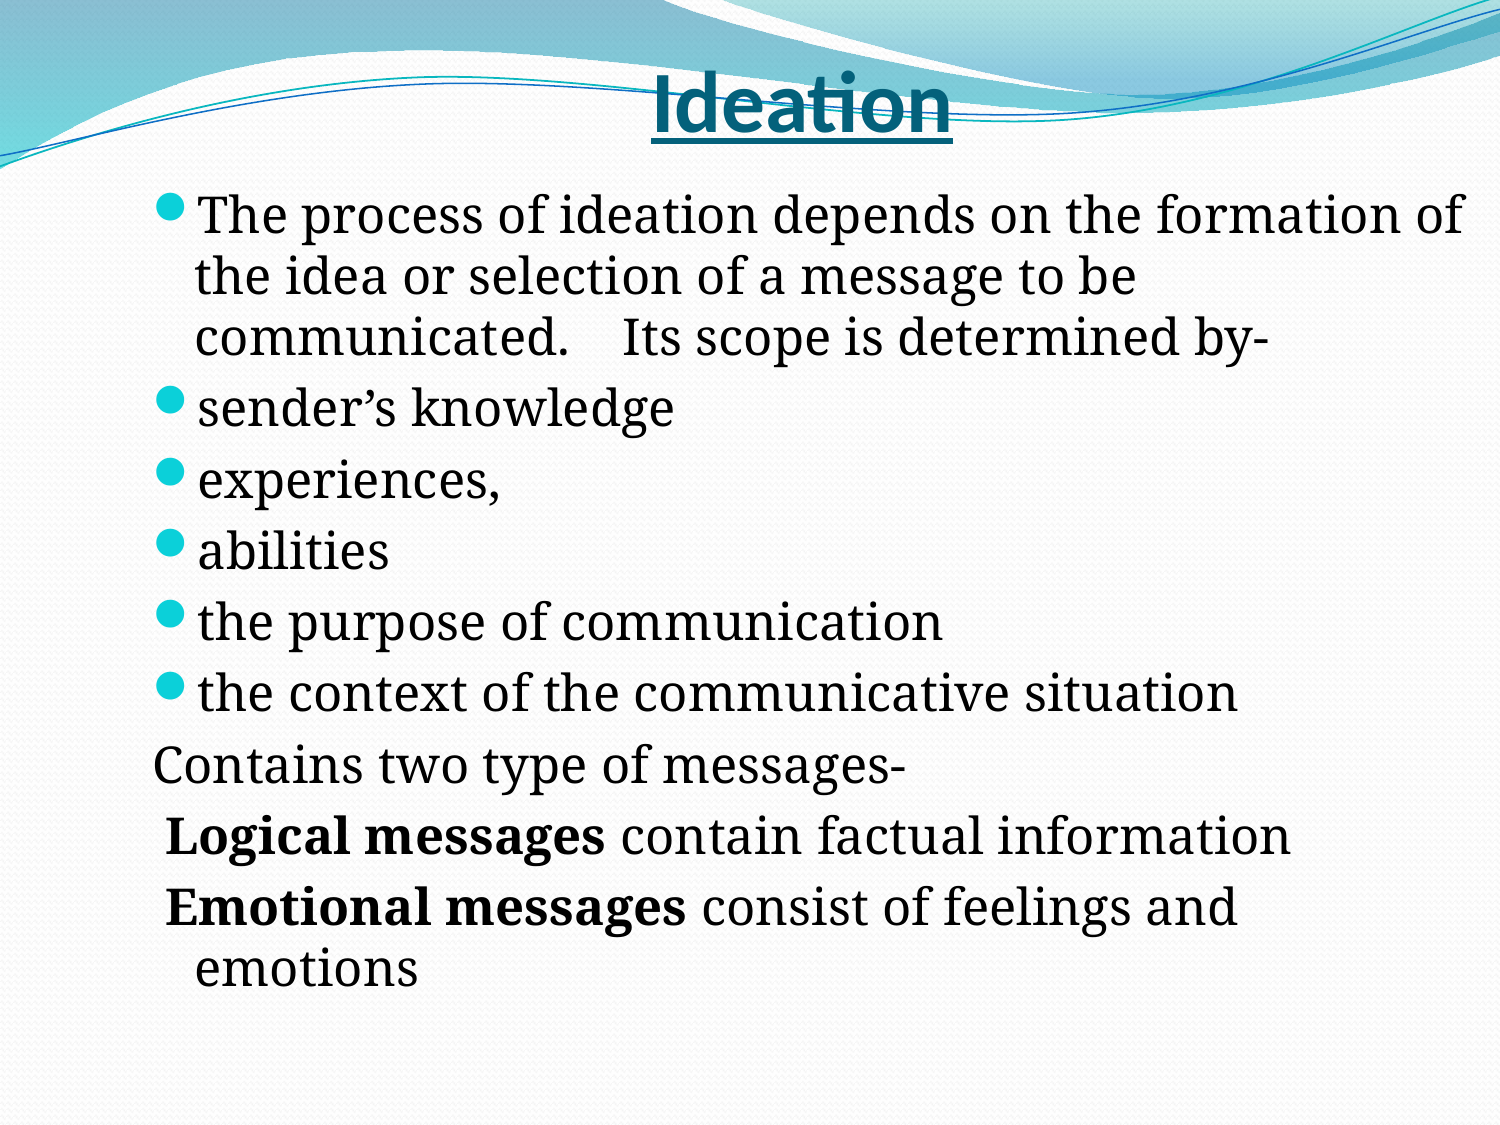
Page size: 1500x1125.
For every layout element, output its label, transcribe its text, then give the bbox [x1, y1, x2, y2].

title Ideation [137, 37, 1468, 150]
list The process of ideation depends on the formation of the idea or selection of a message to be communicated. Its scope is determined by- sender’s knowledge experiences, abilities the purpose of communication the context of the communicative situation Contains two type of messages- Logical messages contain factual information Emotional messages consist of feelings and emotions [137, 174, 1480, 1005]
